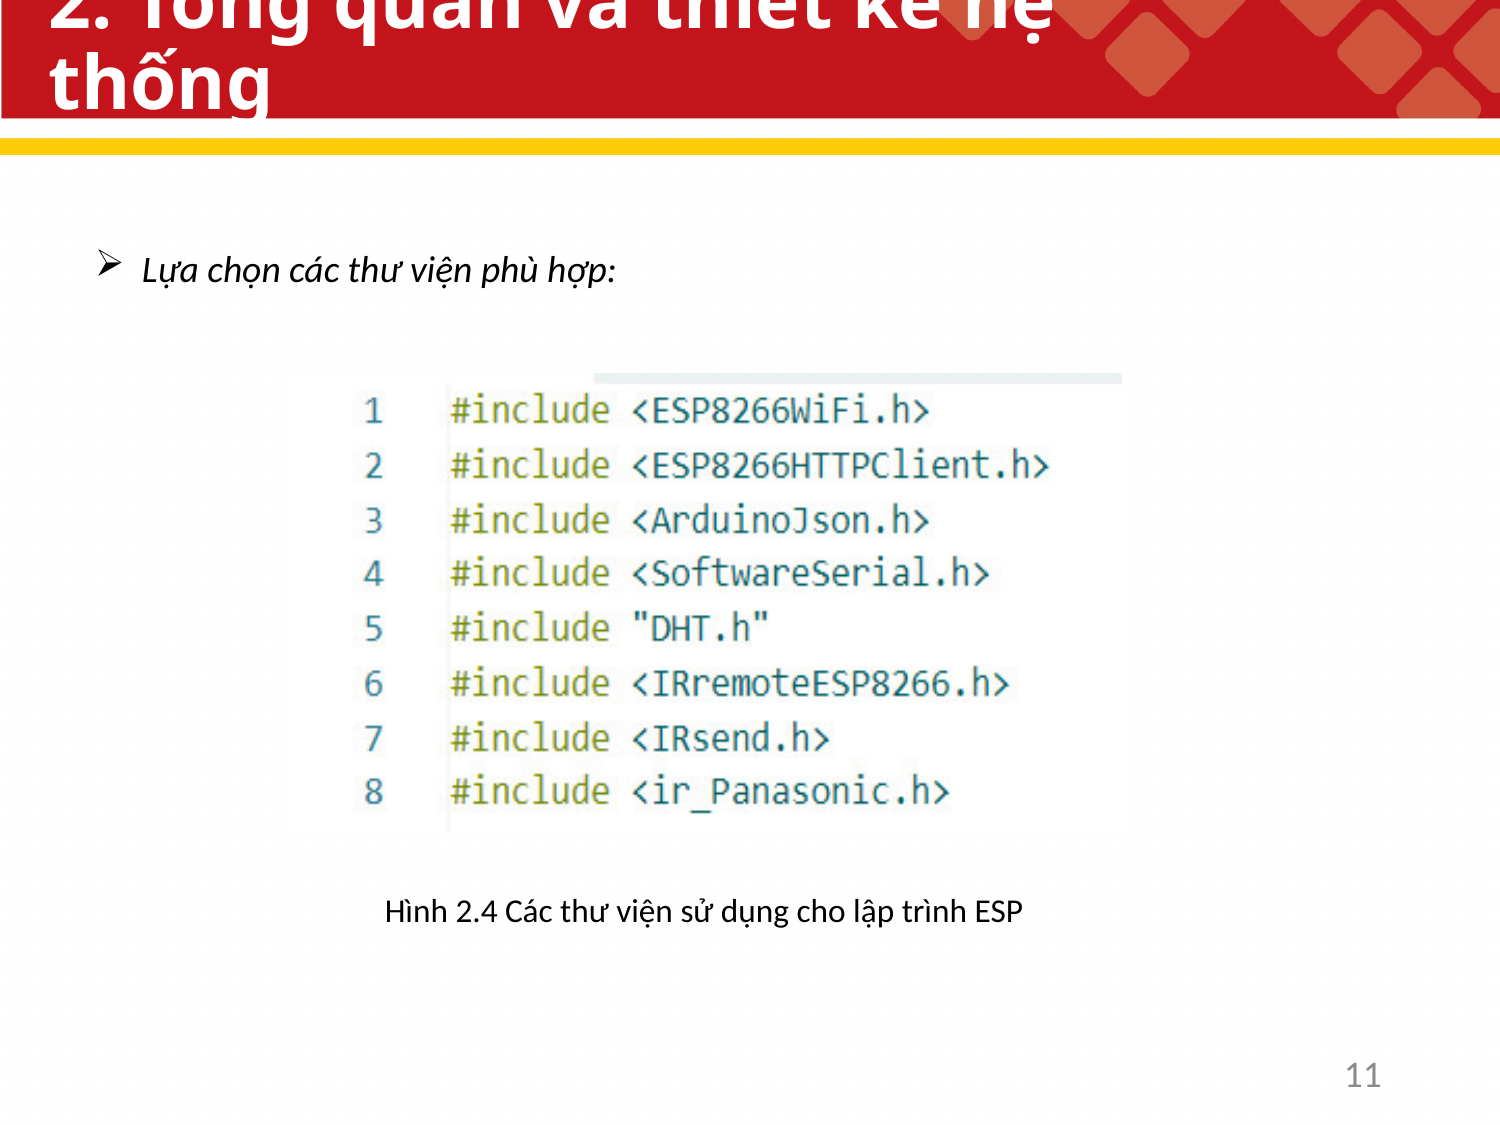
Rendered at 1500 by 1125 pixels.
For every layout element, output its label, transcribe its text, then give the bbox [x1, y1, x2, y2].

picture [0, 0, 1500, 1125]
title 2. Tổng quan và thiết kế hệ thống [33, 0, 1151, 133]
slide_number 11 [1059, 1042, 1397, 1103]
text_box Lựa chọn các thư viện phù hợp: [80, 237, 1380, 388]
text_box Hình 2.4 Các thư viện sử dụng cho lập trình ESP [369, 881, 1039, 937]
